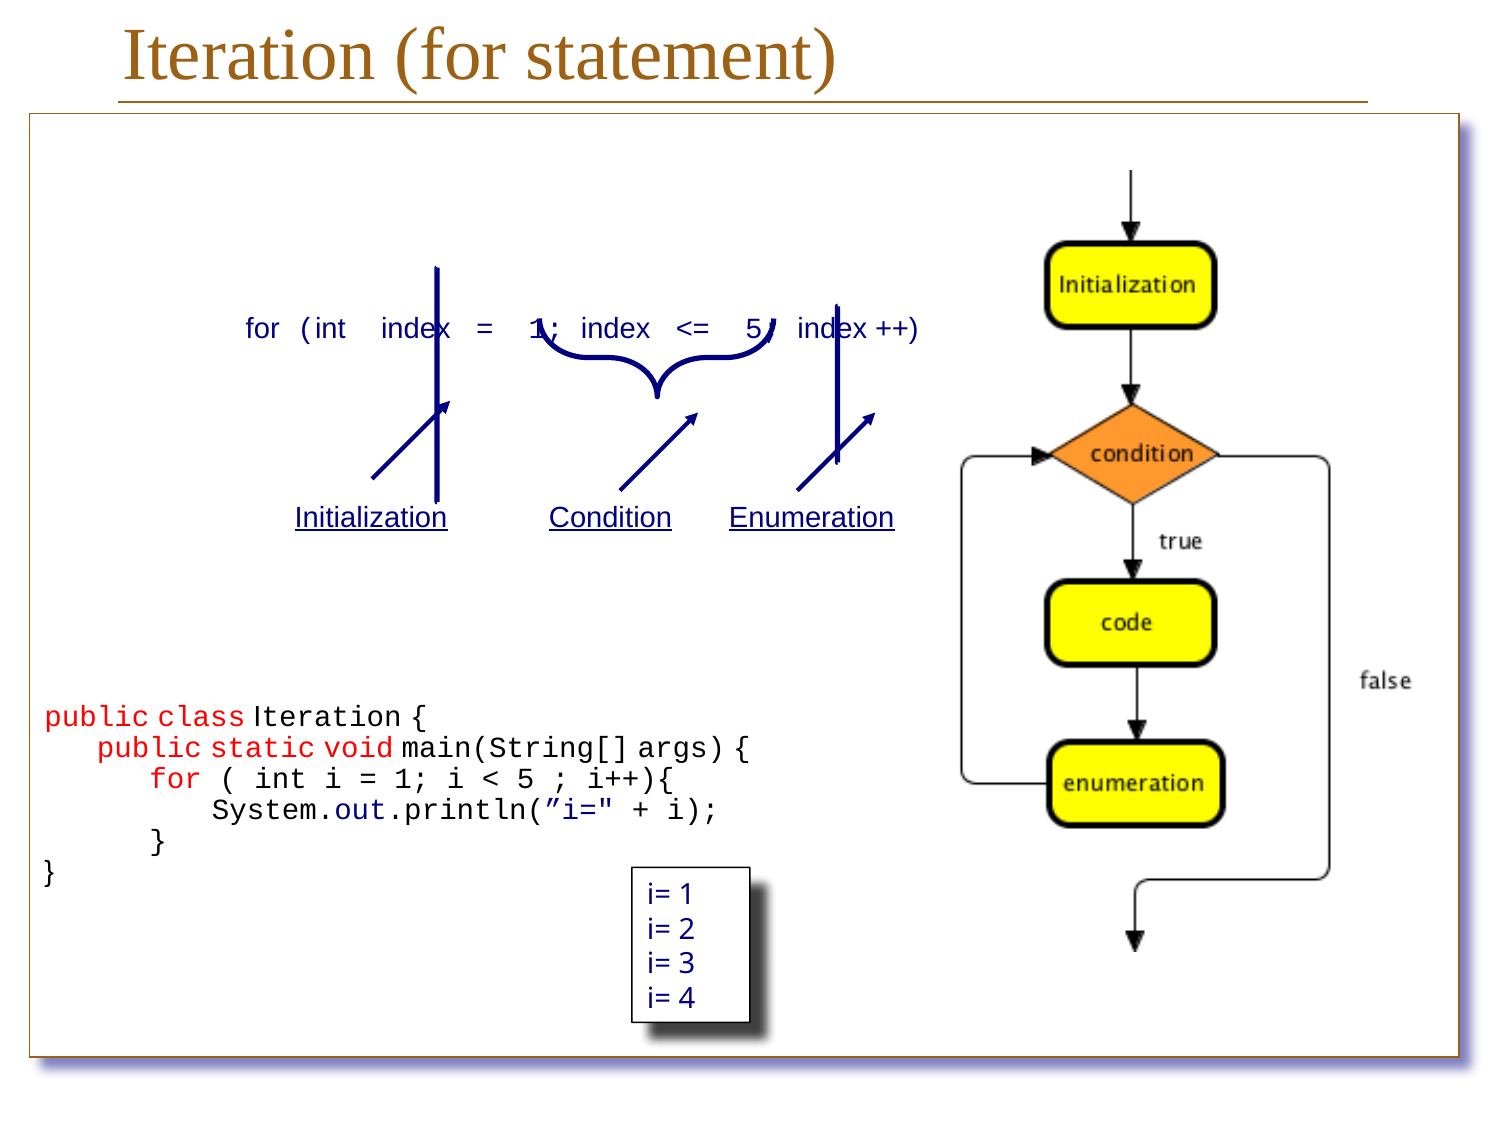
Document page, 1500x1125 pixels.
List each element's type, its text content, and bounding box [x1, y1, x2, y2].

list public class Iteration { public static void main(String[] args) { for ( int i = 1; i < 5 ; i++){ System.out.println(”i=" + i); } } [29, 116, 1460, 1047]
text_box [230, 301, 933, 569]
title Iteration (for statement) [107, 0, 1375, 102]
picture [938, 170, 1448, 953]
text_box i= 1 i= 2 i= 3 i= 4 [631, 867, 750, 1023]
